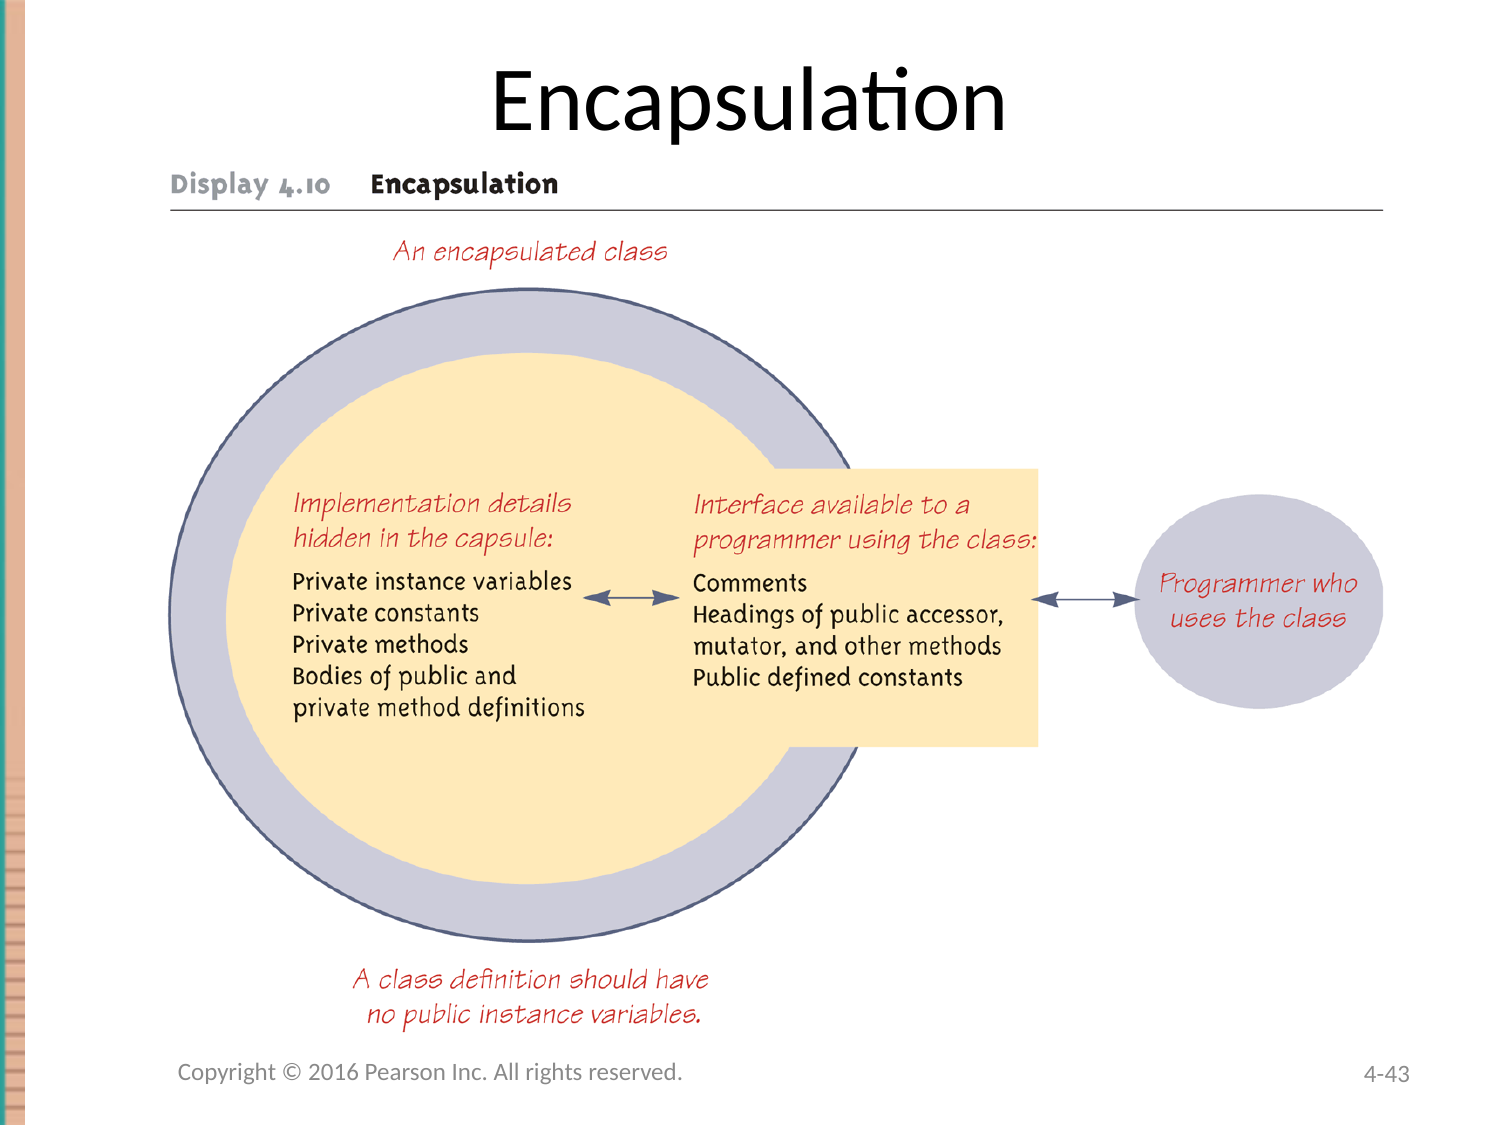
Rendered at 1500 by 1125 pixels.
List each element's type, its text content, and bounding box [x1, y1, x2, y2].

slide_number 4-43 [1074, 1042, 1425, 1103]
picture [0, 0, 25, 1125]
title Encapsulation [75, 0, 1425, 188]
footer Copyright © 2016 Pearson Inc. All rights reserved. [75, 1040, 788, 1100]
picture [137, 149, 1413, 1053]
